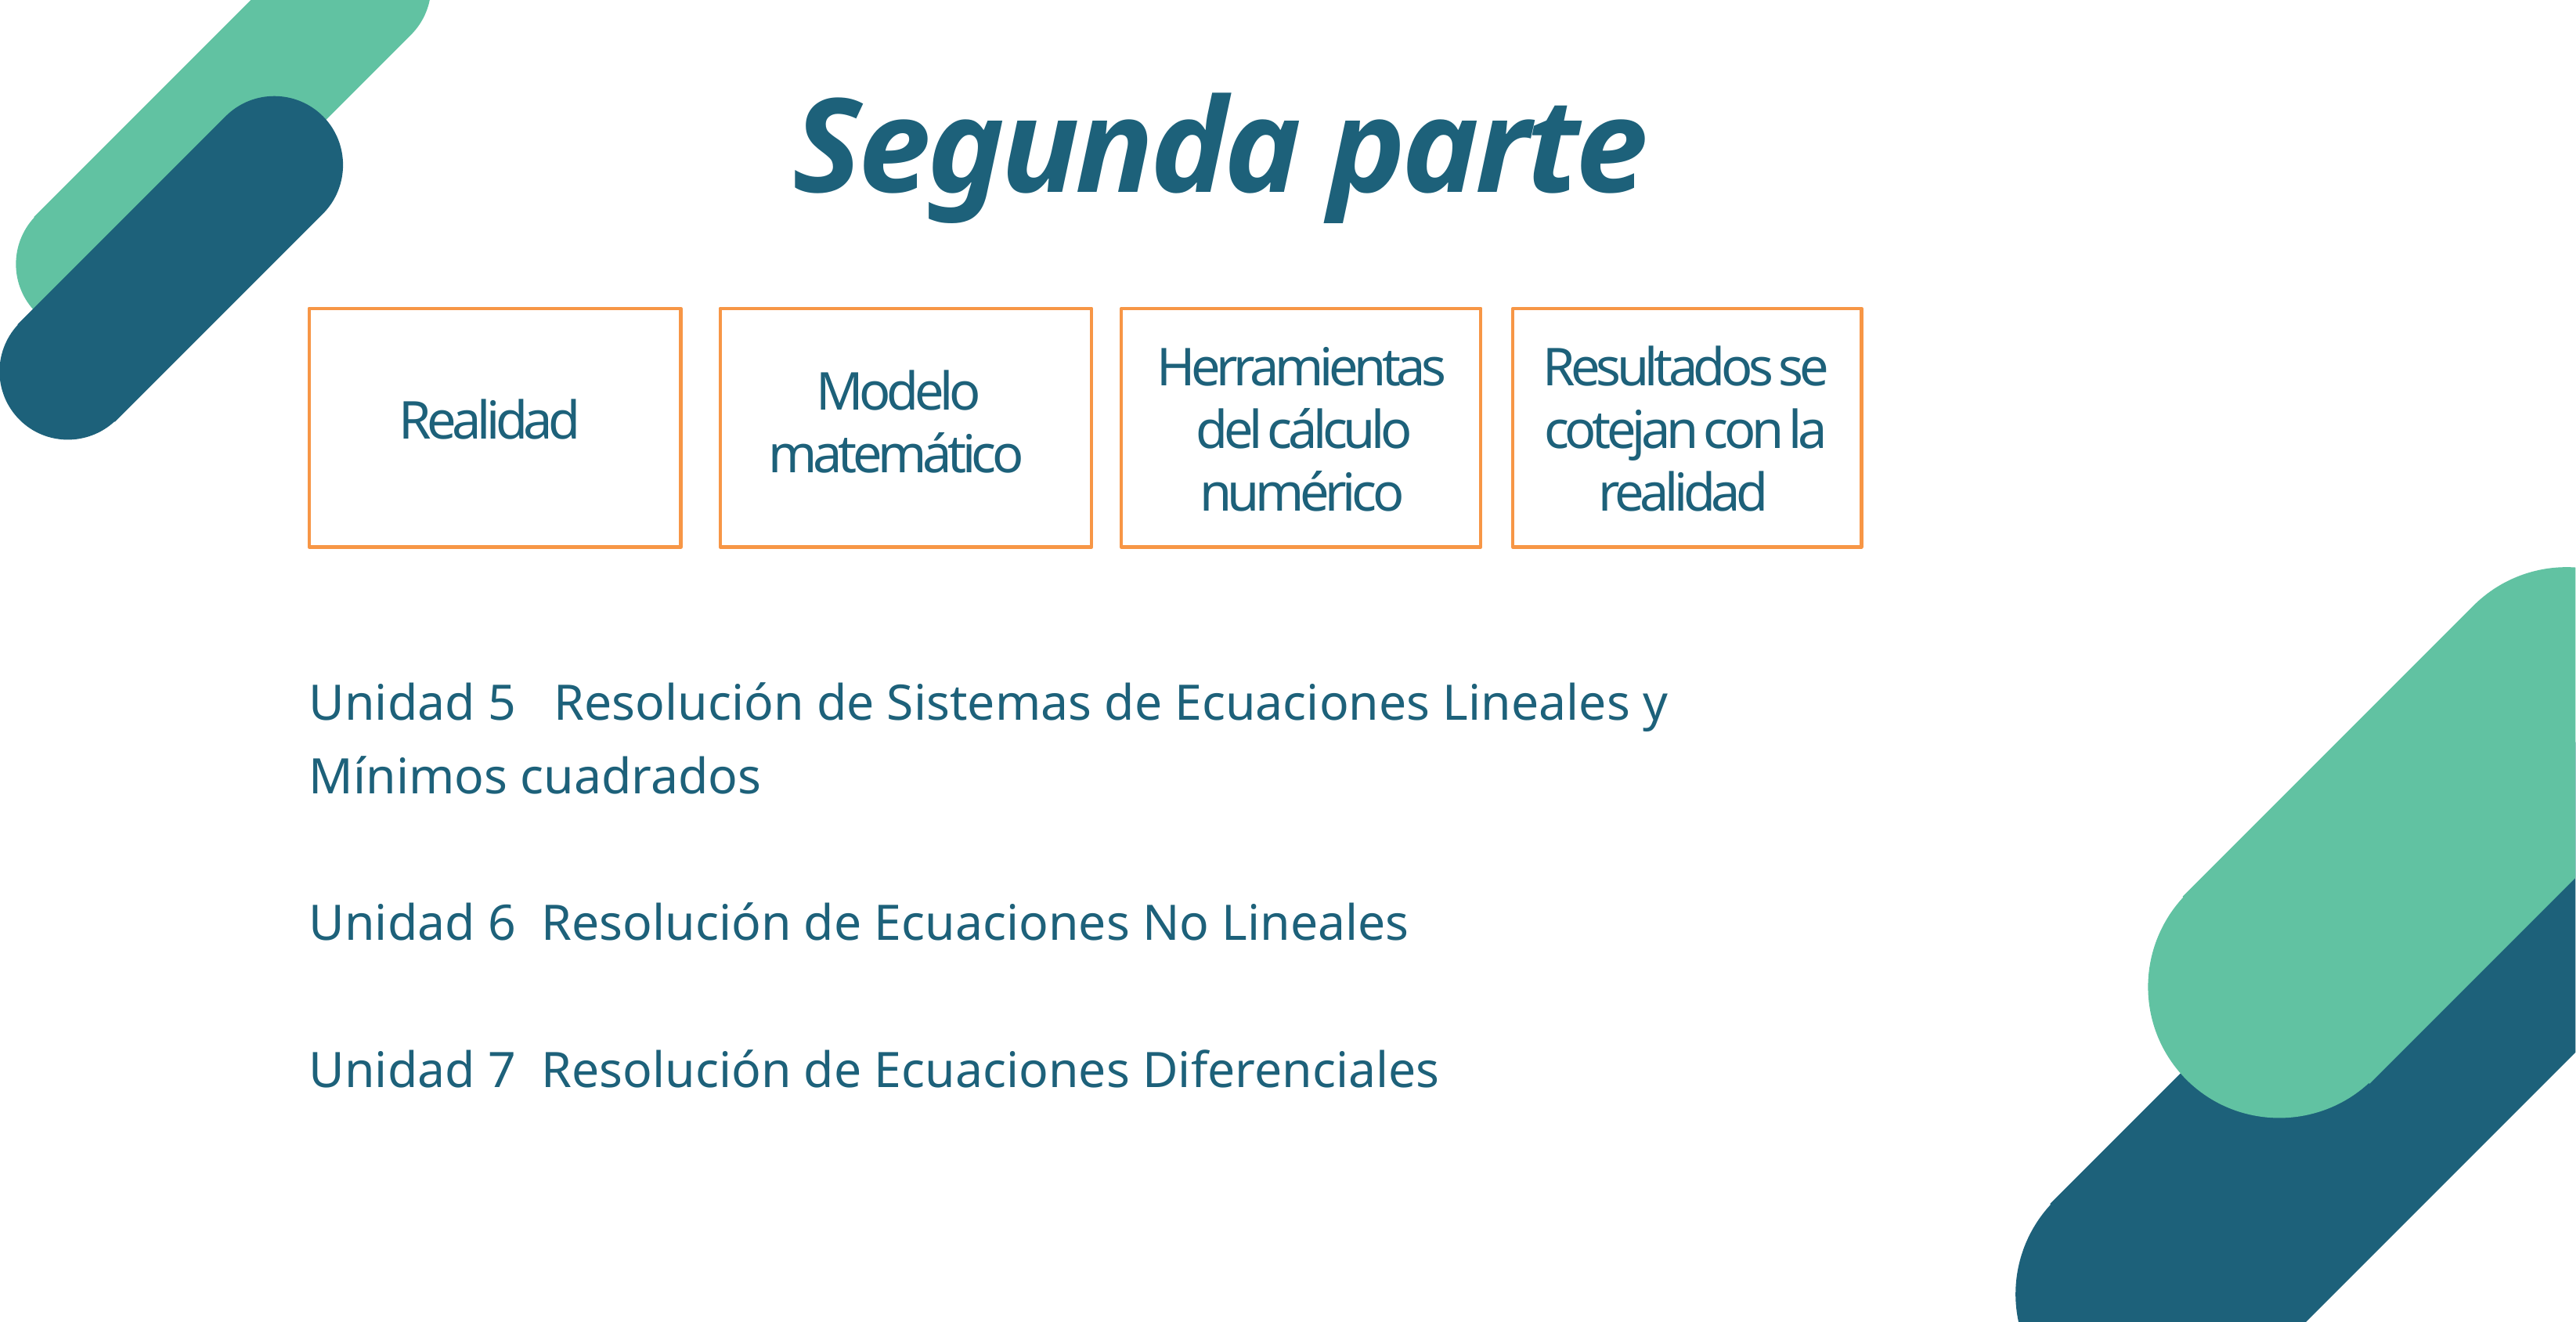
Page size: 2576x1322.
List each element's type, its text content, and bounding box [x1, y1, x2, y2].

text_box Herramientas del cálculo numérico [1149, 334, 1455, 522]
text_box [1511, 307, 1863, 549]
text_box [0, 0, 468, 480]
text_box [1120, 307, 1482, 549]
text_box Resultados se cotejan con la realidad [1532, 334, 1836, 522]
text_box Modelo matemático [749, 358, 1044, 484]
text_box [308, 307, 683, 549]
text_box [1939, 496, 2576, 1322]
text_box Segunda parte [473, 74, 2084, 219]
text_box [719, 307, 1093, 549]
text_box Unidad 5 Resolución de Sistemas de Ecuaciones Lineales y Mínimos cuadrados Unidad 6 Resolución de Ecuaciones No Lineales Unidad 7 Resolución de Ecuaciones Diferenciales [308, 656, 1862, 1097]
text_box Realidad [473, 386, 603, 450]
